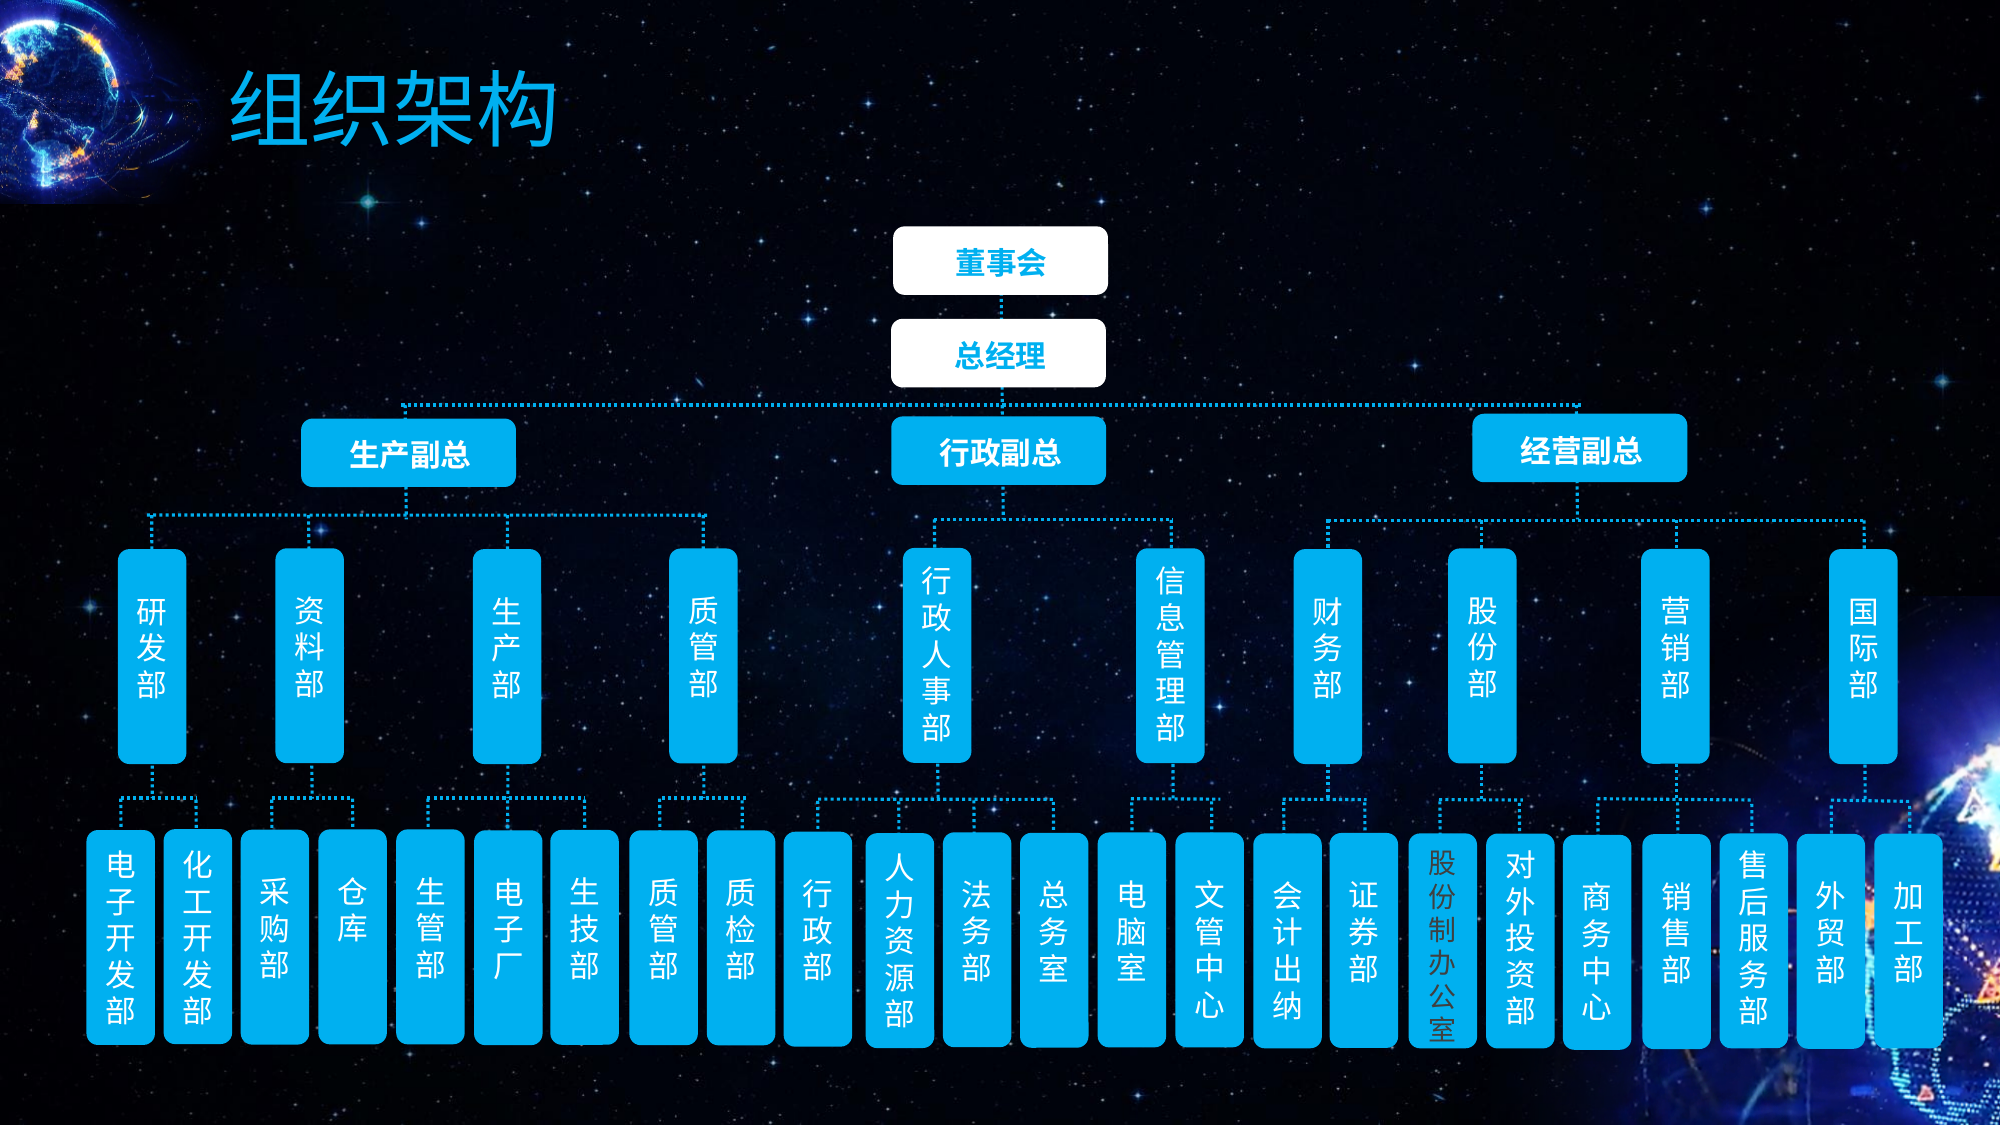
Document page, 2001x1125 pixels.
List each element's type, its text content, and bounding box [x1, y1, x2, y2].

picture [0, 0, 2000, 1125]
text_box 组织架构 [227, 57, 669, 158]
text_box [86, 226, 1943, 1050]
